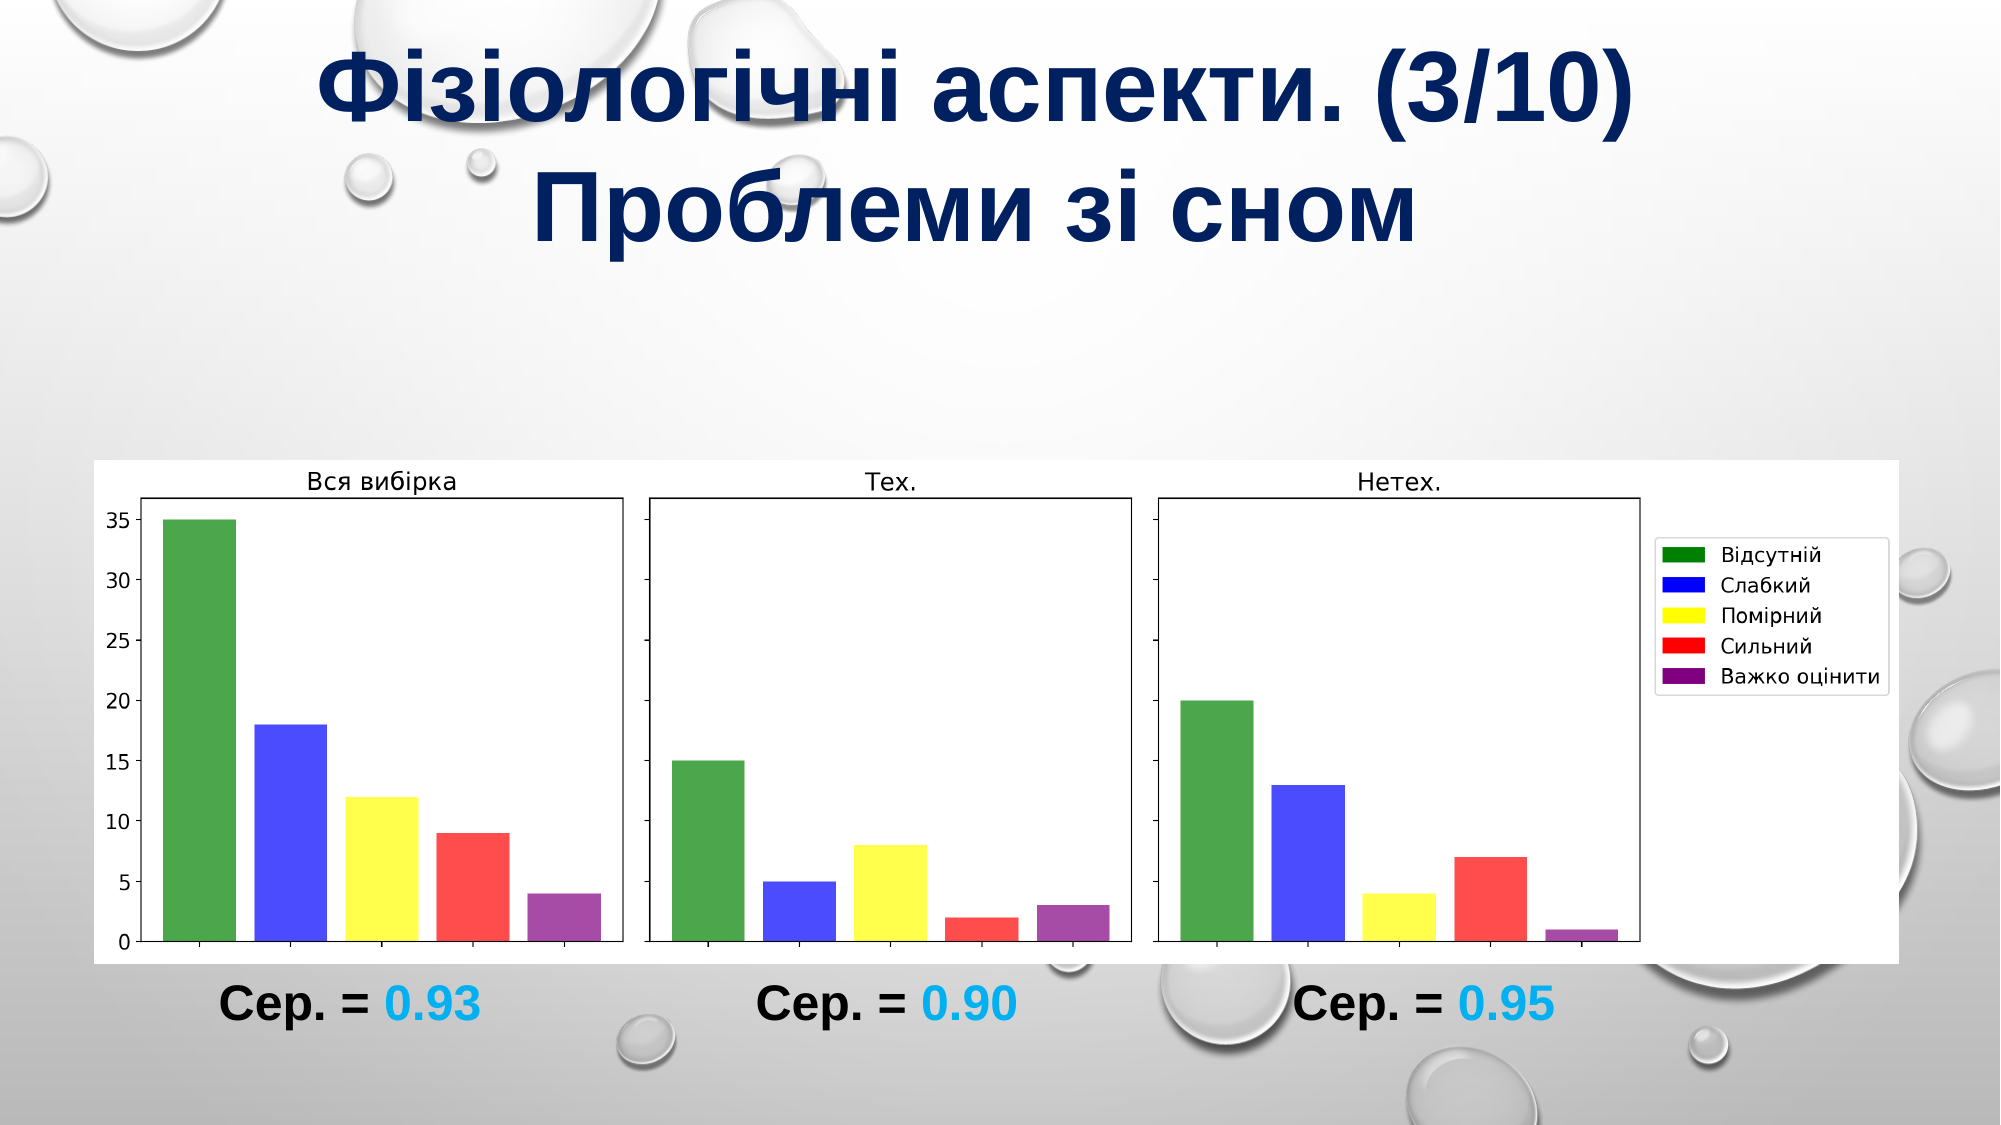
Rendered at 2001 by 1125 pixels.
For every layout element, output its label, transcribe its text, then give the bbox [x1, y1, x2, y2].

text_box Сер. = 0.95 [1277, 974, 1571, 1038]
text_box Сер. = 0.90 [740, 974, 1034, 1038]
picture [0, 0, 2000, 1125]
text_box Фізіологічні аспекти. (3/10) Проблеми зі сном [29, 13, 1923, 269]
text_box Сер. = 0.93 [203, 974, 497, 1038]
